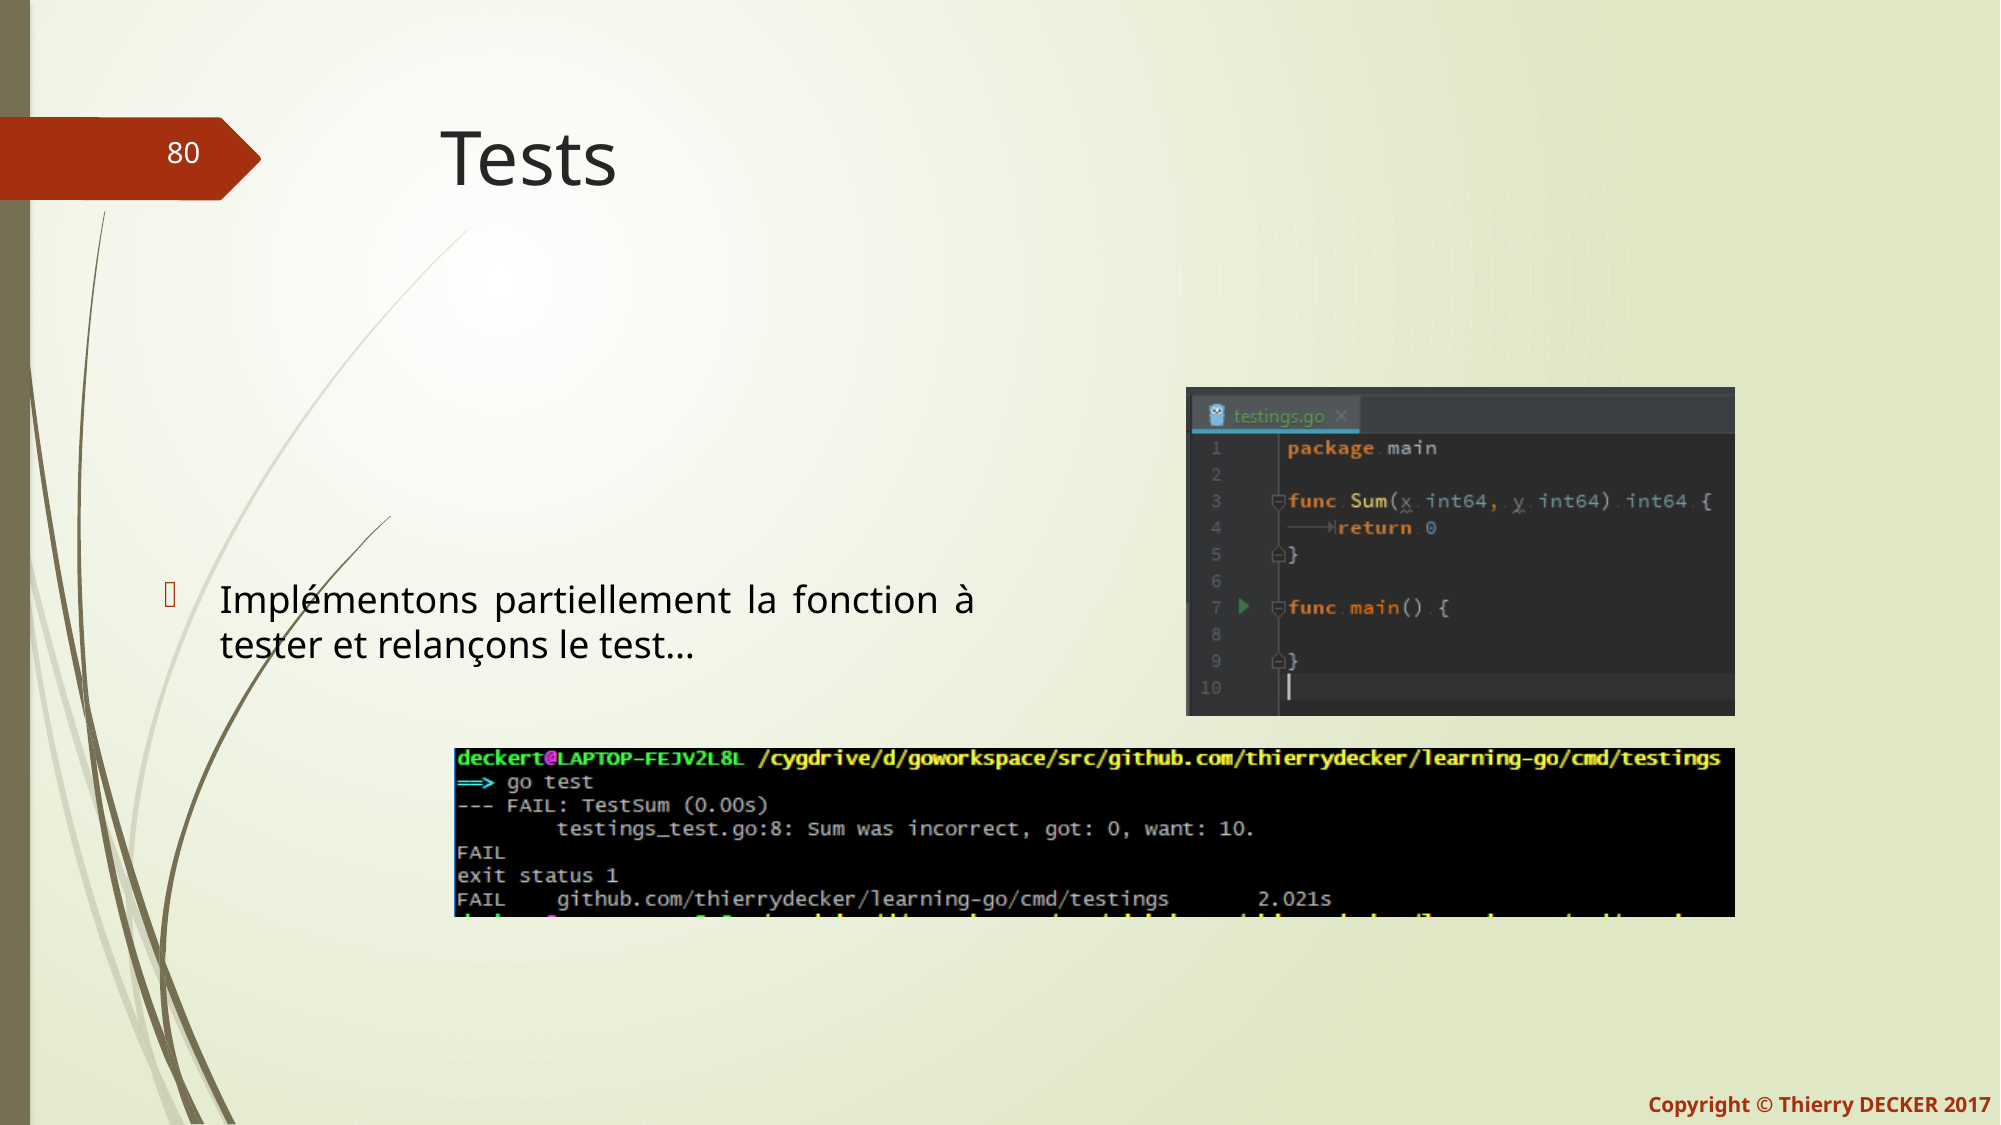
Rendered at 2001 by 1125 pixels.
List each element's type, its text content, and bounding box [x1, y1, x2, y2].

picture [1185, 387, 1735, 717]
picture [454, 747, 1735, 918]
title Tests [425, 102, 1888, 313]
list Implémentons partiellement la fonction à tester et relançons le test… [148, 254, 992, 989]
